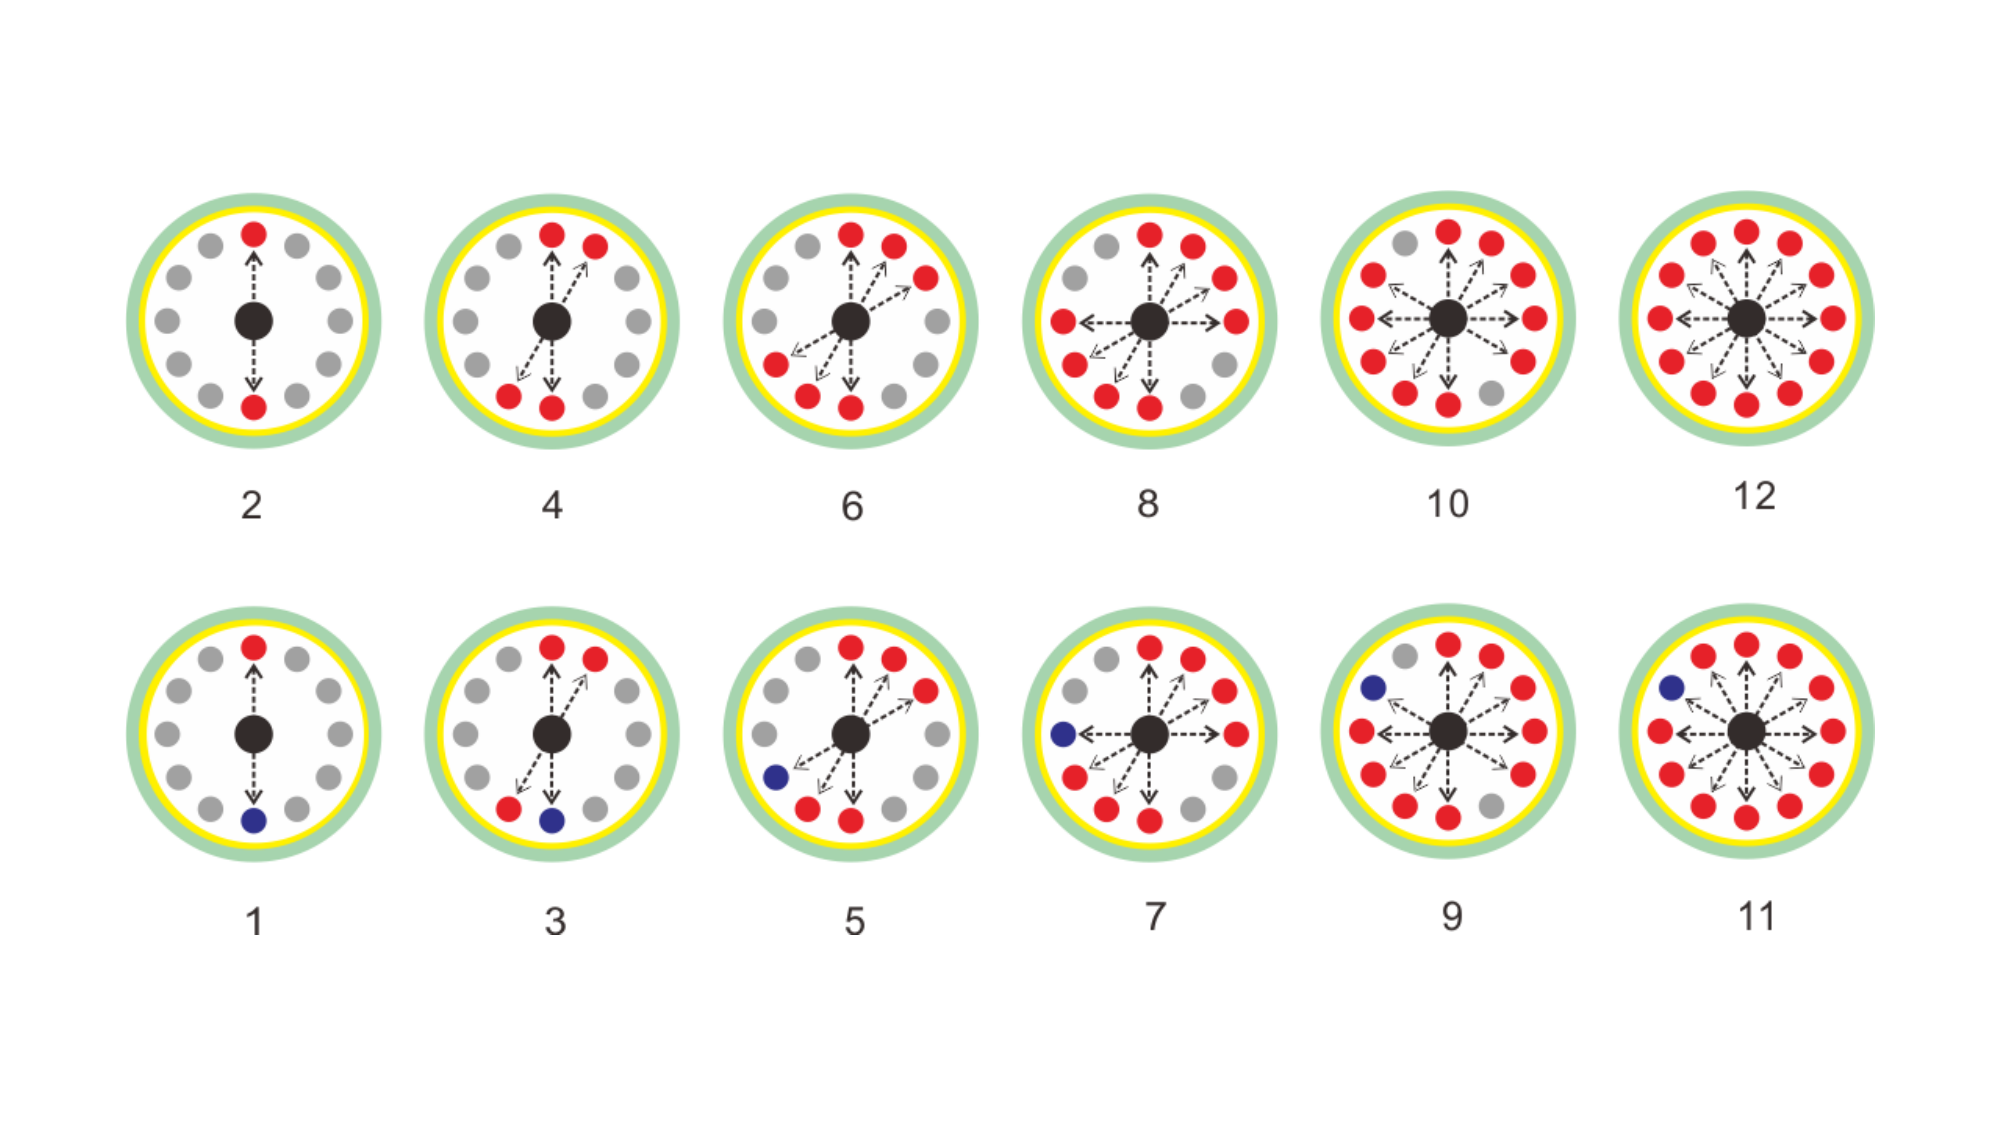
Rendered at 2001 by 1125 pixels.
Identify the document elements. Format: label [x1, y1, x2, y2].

picture [125, 190, 1875, 935]
